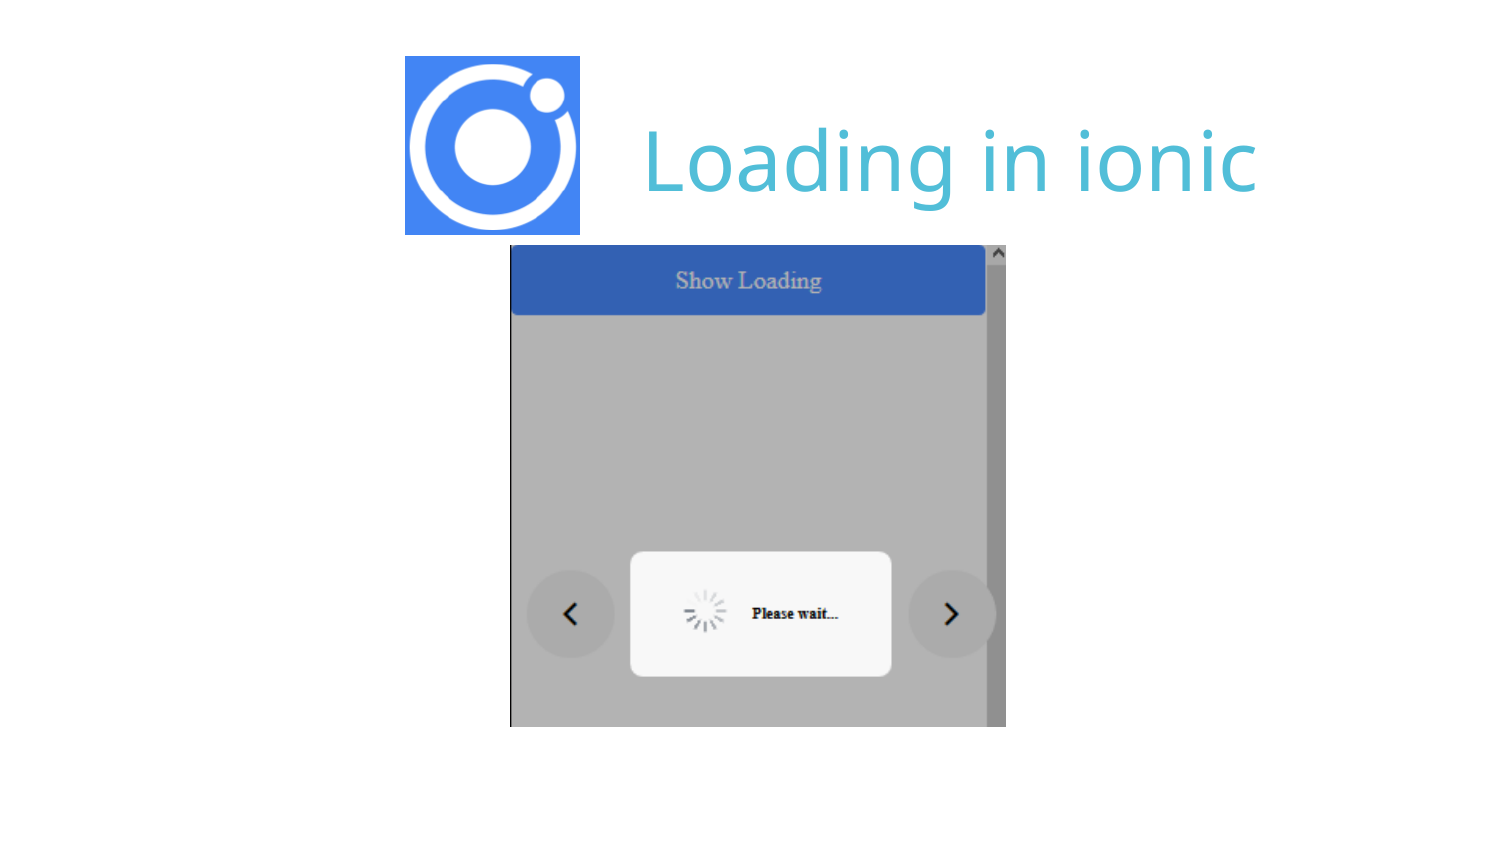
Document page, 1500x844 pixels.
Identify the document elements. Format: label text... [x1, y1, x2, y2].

picture [510, 245, 1006, 727]
picture [405, 56, 580, 235]
title Loading in ionic [626, 83, 1323, 245]
